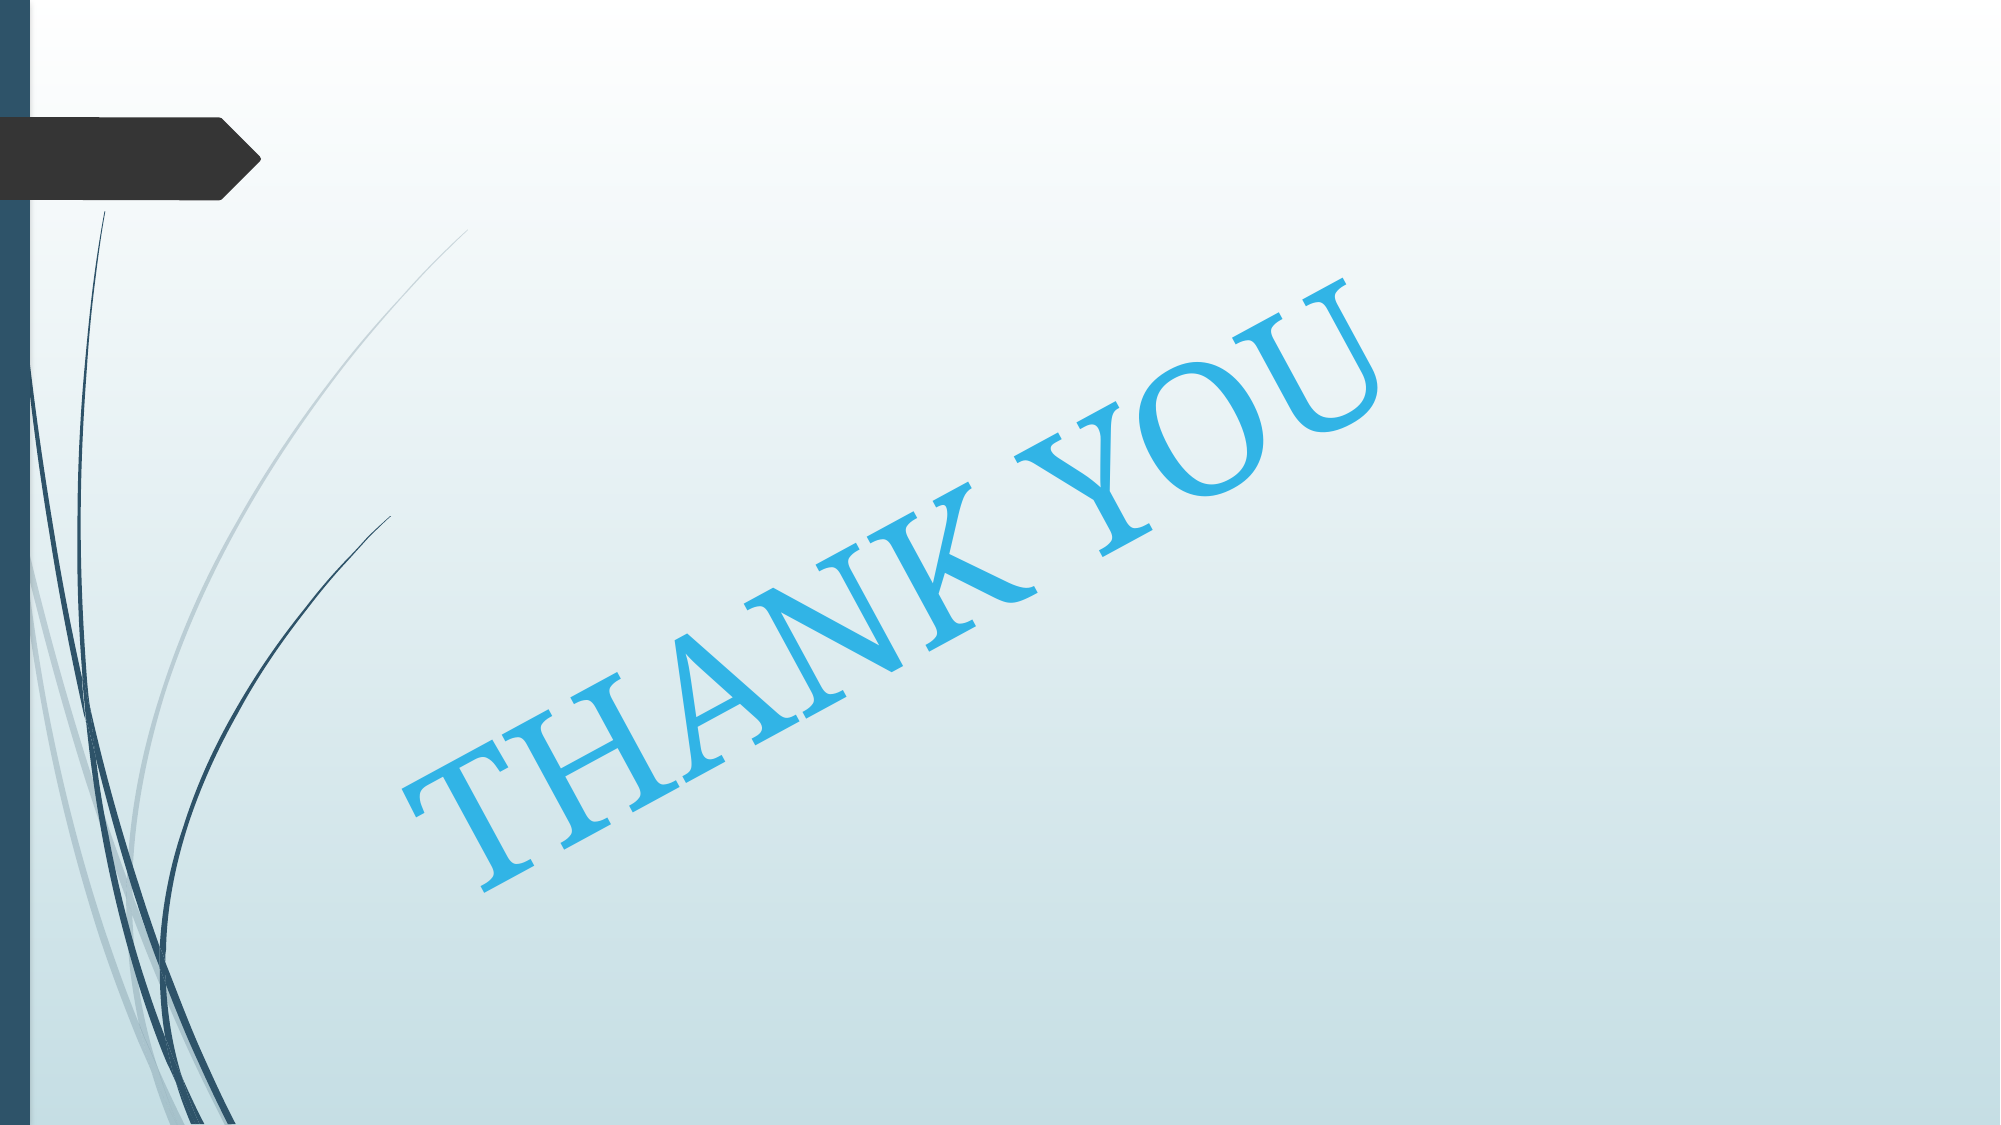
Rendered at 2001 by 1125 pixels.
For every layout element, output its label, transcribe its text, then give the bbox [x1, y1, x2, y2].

list THANK YOU [350, 54, 1919, 1125]
